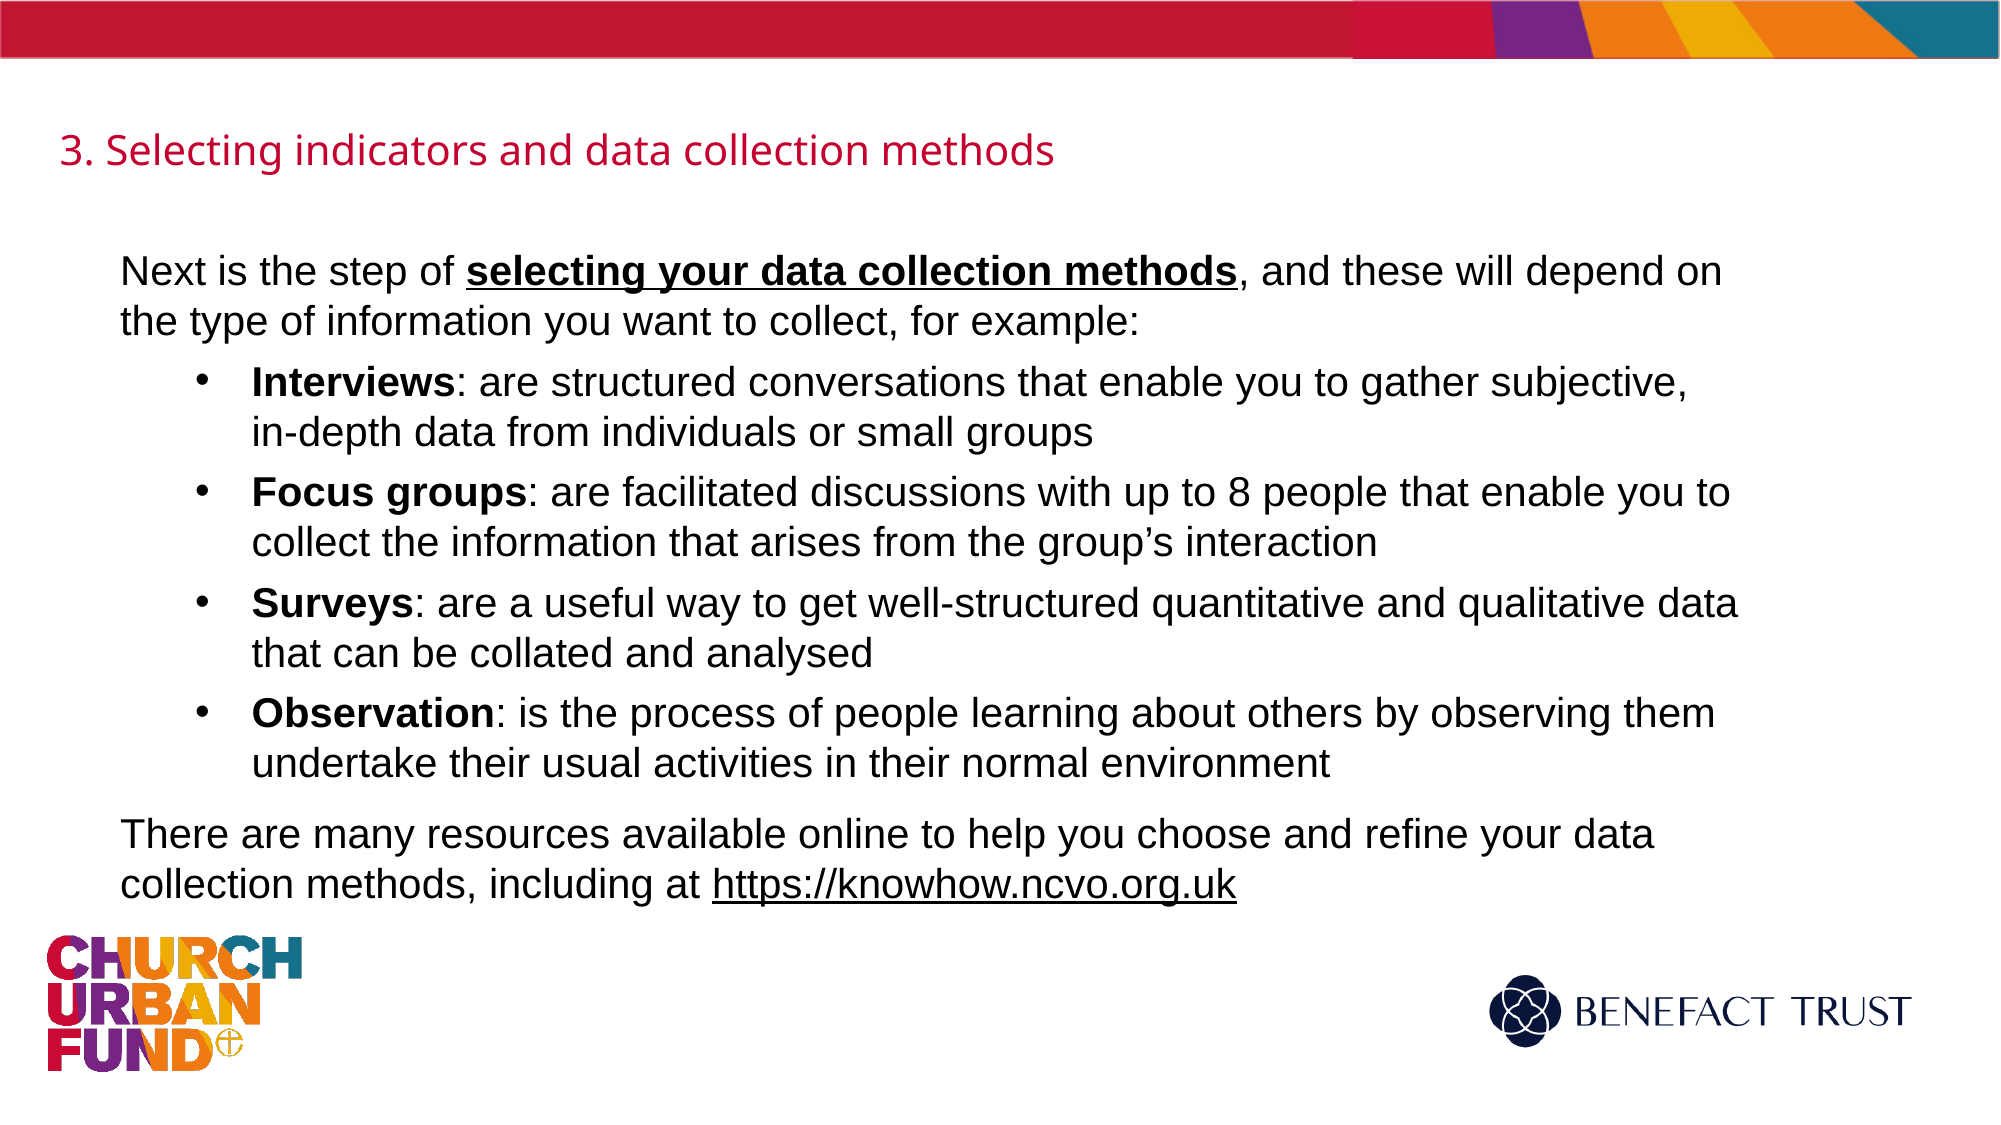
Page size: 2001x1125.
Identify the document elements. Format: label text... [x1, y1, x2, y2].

text_box 3. Selecting indicators and data collection methods [44, 77, 1522, 227]
text_box Next is the step of selecting your data collection methods, and these will depend on the type of information you want to collect, for example: Interviews: are structured conversations that enable you to gather subjective, in-depth data from individuals or small groups Focus groups: are facilitated discussions with up to 8 people that enable you to collect the information that arises from the group’s interaction Surveys: are a useful way to get well-structured quantitative and qualitative data that can be collated and analysed Observation: is the process of people learning about others by observing them undertake their usual activities in their normal environment There are many resources available online to help you choose and refine your data collection methods, including at https://knowhow.ncvo.org.uk [105, 236, 1761, 1048]
picture [0, 0, 2000, 59]
picture [1468, 949, 1934, 1066]
picture [44, 933, 304, 1077]
